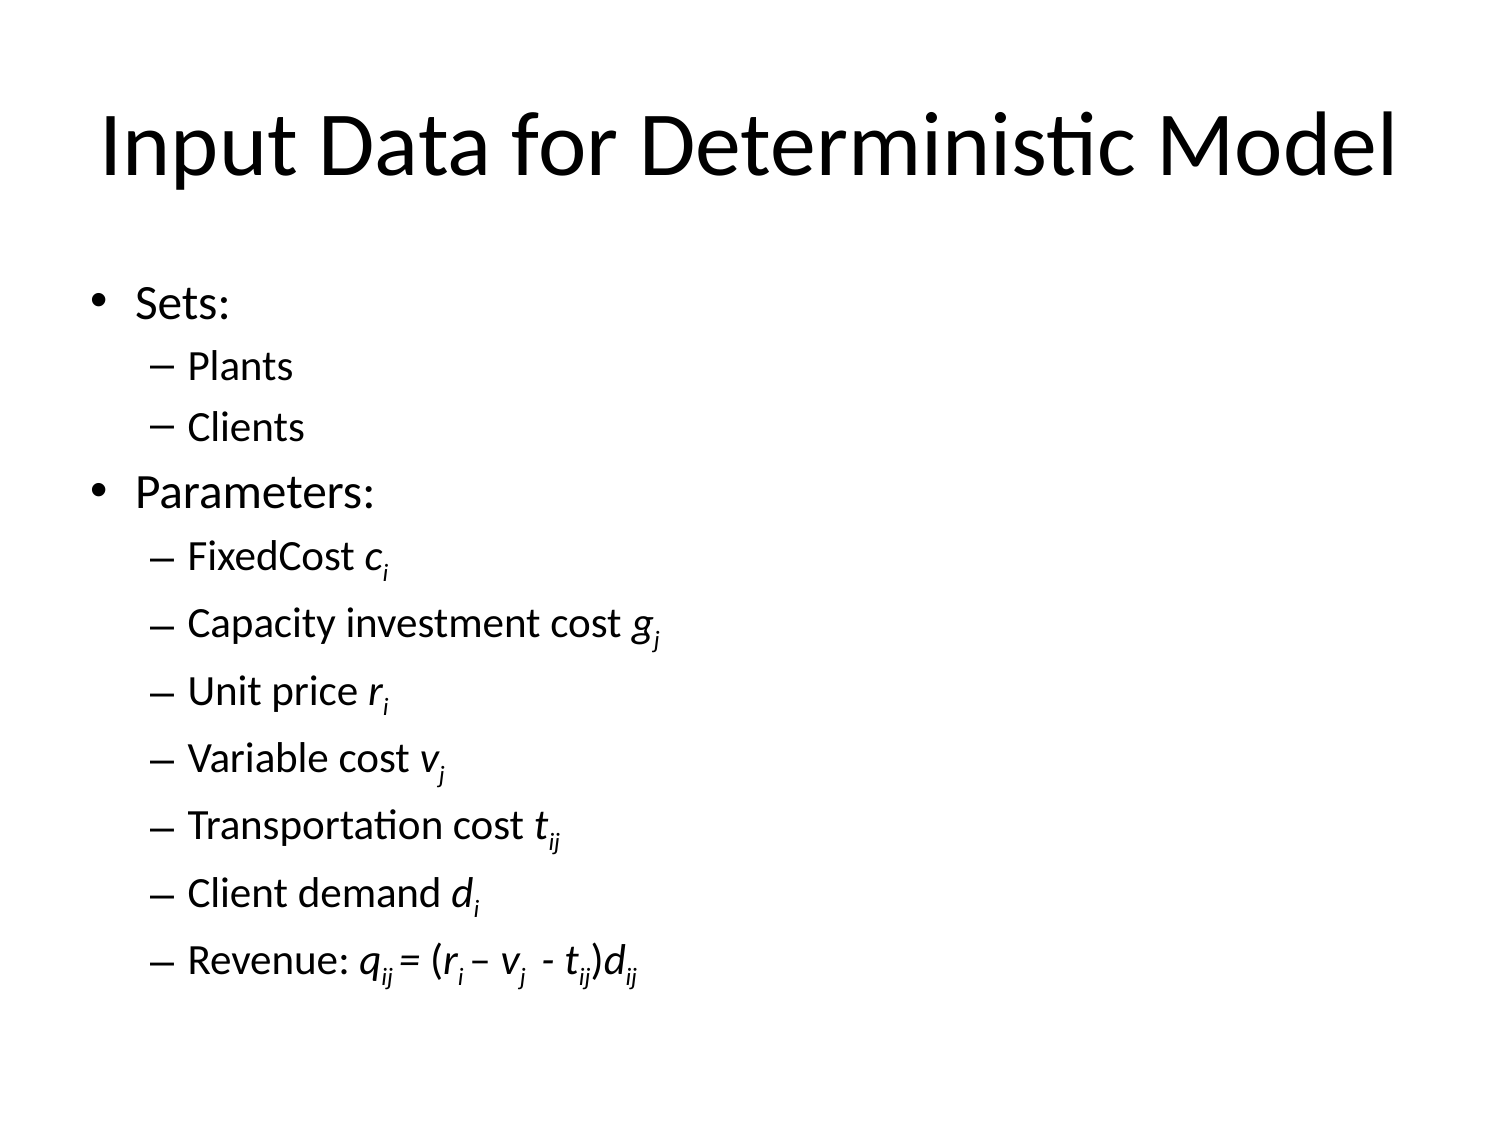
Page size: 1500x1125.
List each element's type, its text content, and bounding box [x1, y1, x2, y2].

title Input Data for Deterministic Model [75, 45, 1425, 233]
list Sets: Plants Clients Parameters: FixedCost ci Capacity investment cost gj Unit price ri Variable cost vj Transportation cost tij Client demand di Revenue: qij = (ri – vj - tij)dij [75, 262, 1425, 1005]
